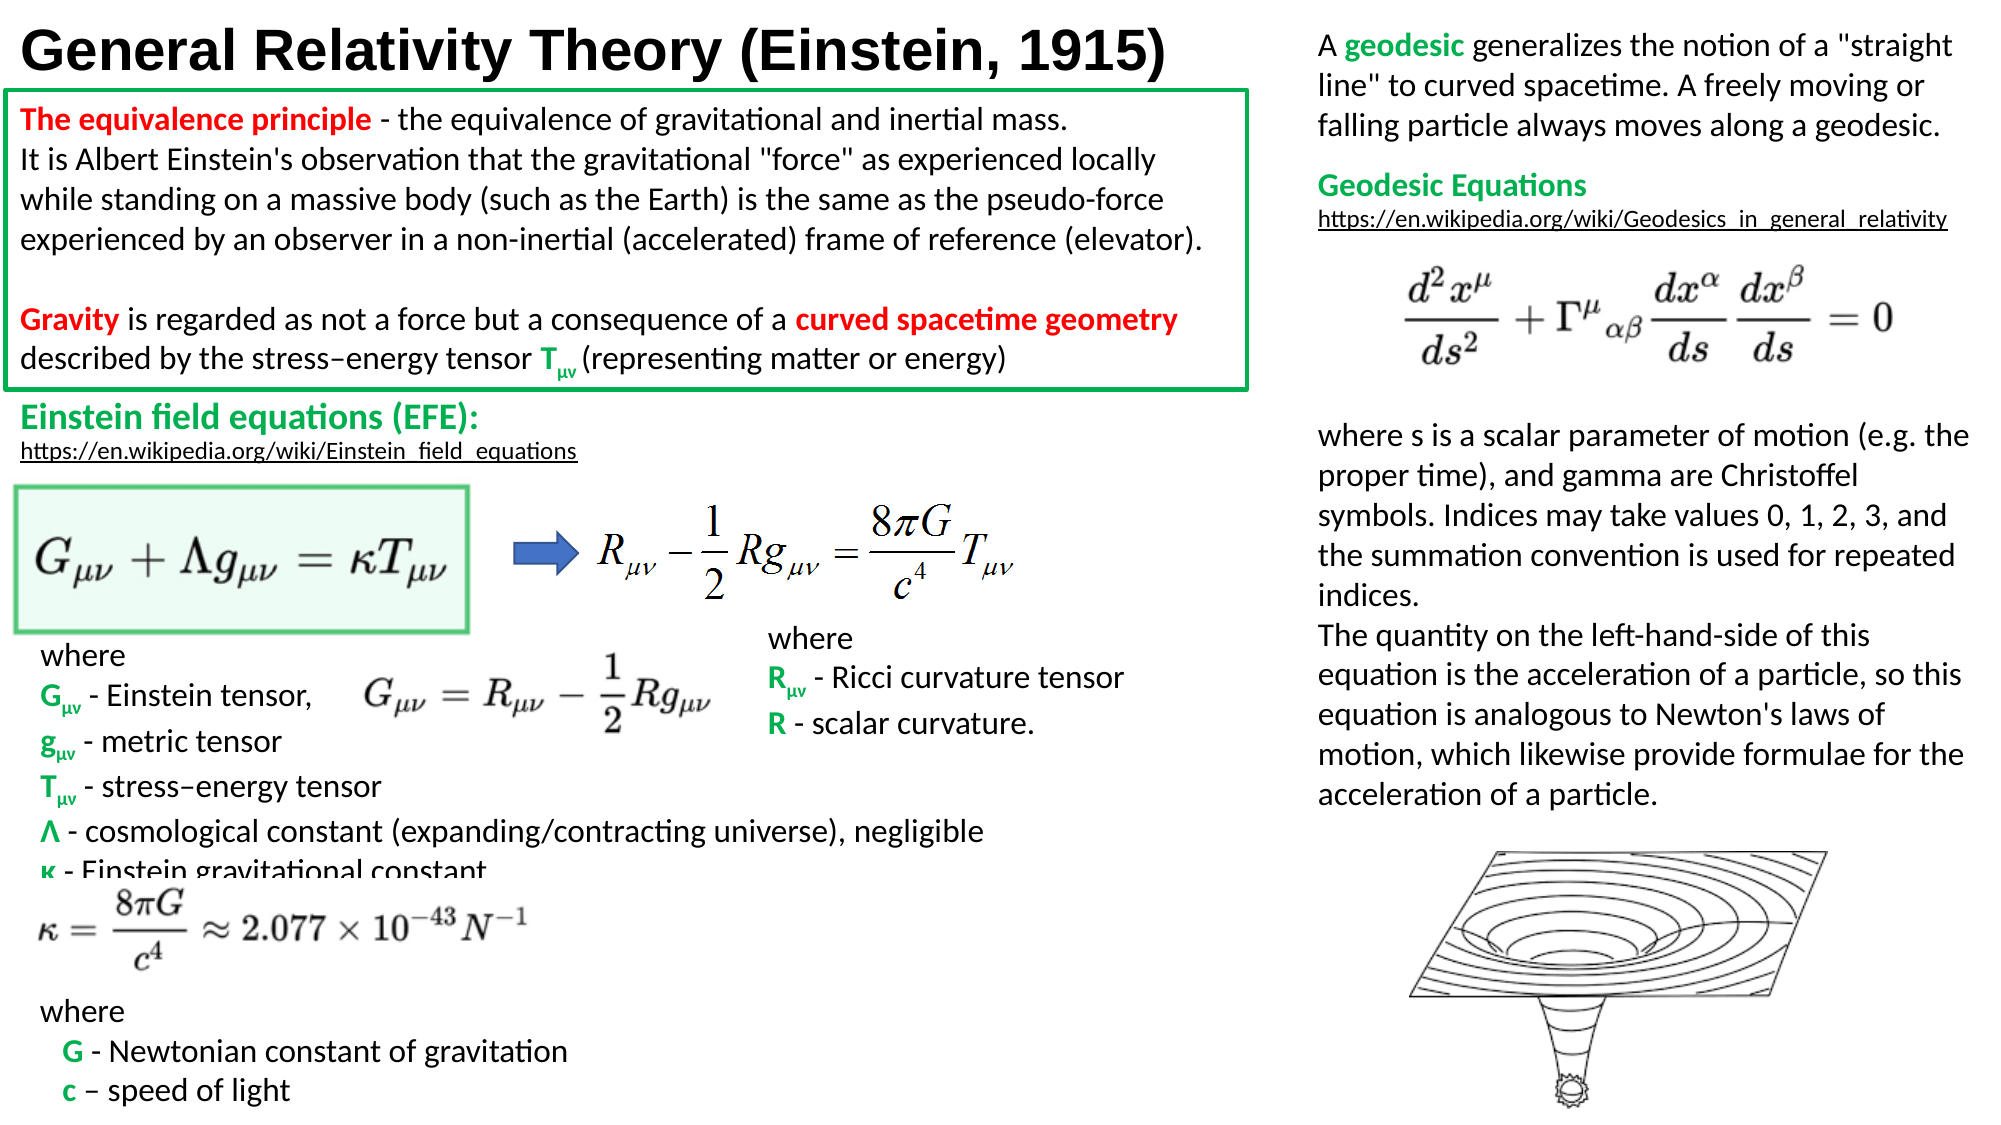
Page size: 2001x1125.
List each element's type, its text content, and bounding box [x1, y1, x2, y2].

text_box A geodesic generalizes the notion of a "straight line" to curved spacetime. A freely moving or falling particle always moves along a geodesic. Geodesic Equations https://en.wikipedia.org/wiki/Geodesics_in_general_relativity [1303, 15, 1989, 240]
picture [1391, 257, 1904, 374]
text_box General Relativity Theory (Einstein, 1915) [5, 4, 1392, 90]
picture [28, 878, 533, 980]
picture [1409, 851, 1828, 1109]
picture [5, 476, 717, 745]
text_box where G - Newtonian constant of gravitation c – speed of light [25, 981, 689, 1116]
text_box where s is a scalar parameter of motion (e.g. the proper time), and gamma are Christoffel symbols. Indices may take values 0, 1, 2, 3, and the summation convention is used for repeated indices. The quantity on the left-hand-side of this equation is the acceleration of a particle, so this equation is analogous to Newton's laws of motion, which likewise provide formulae for the acceleration of a particle. [1303, 405, 1989, 820]
text_box The equivalence principle - the equivalence of gravitational and inertial mass. It is Albert Einstein's observation that the gravitational "force" as experienced locally while standing on a massive body (such as the Earth) is the same as the pseudo-force experienced by an observer in a non-inertial (accelerated) frame of reference (elevator). Gravity is regarded as not a force but a consequence of a curved spacetime geometry described by the stress–energy tensor Tμν (representing matter or energy) [5, 89, 1247, 390]
text_box where Gμν - Einstein tensor, gμν - metric tensor Tμν - stress–energy tensor Λ - cosmological constant (expanding/contracting universe), negligible κ - Einstein gravitational constant. [25, 626, 1048, 897]
picture [590, 492, 1022, 609]
text_box where Rμν - Ricci curvature tensor R - scalar curvature. [753, 608, 1185, 749]
text_box Einstein field equations (EFE): [5, 390, 547, 427]
text_box [513, 530, 580, 577]
text_box https://en.wikipedia.org/wiki/Einstein_field_equations [5, 427, 625, 472]
